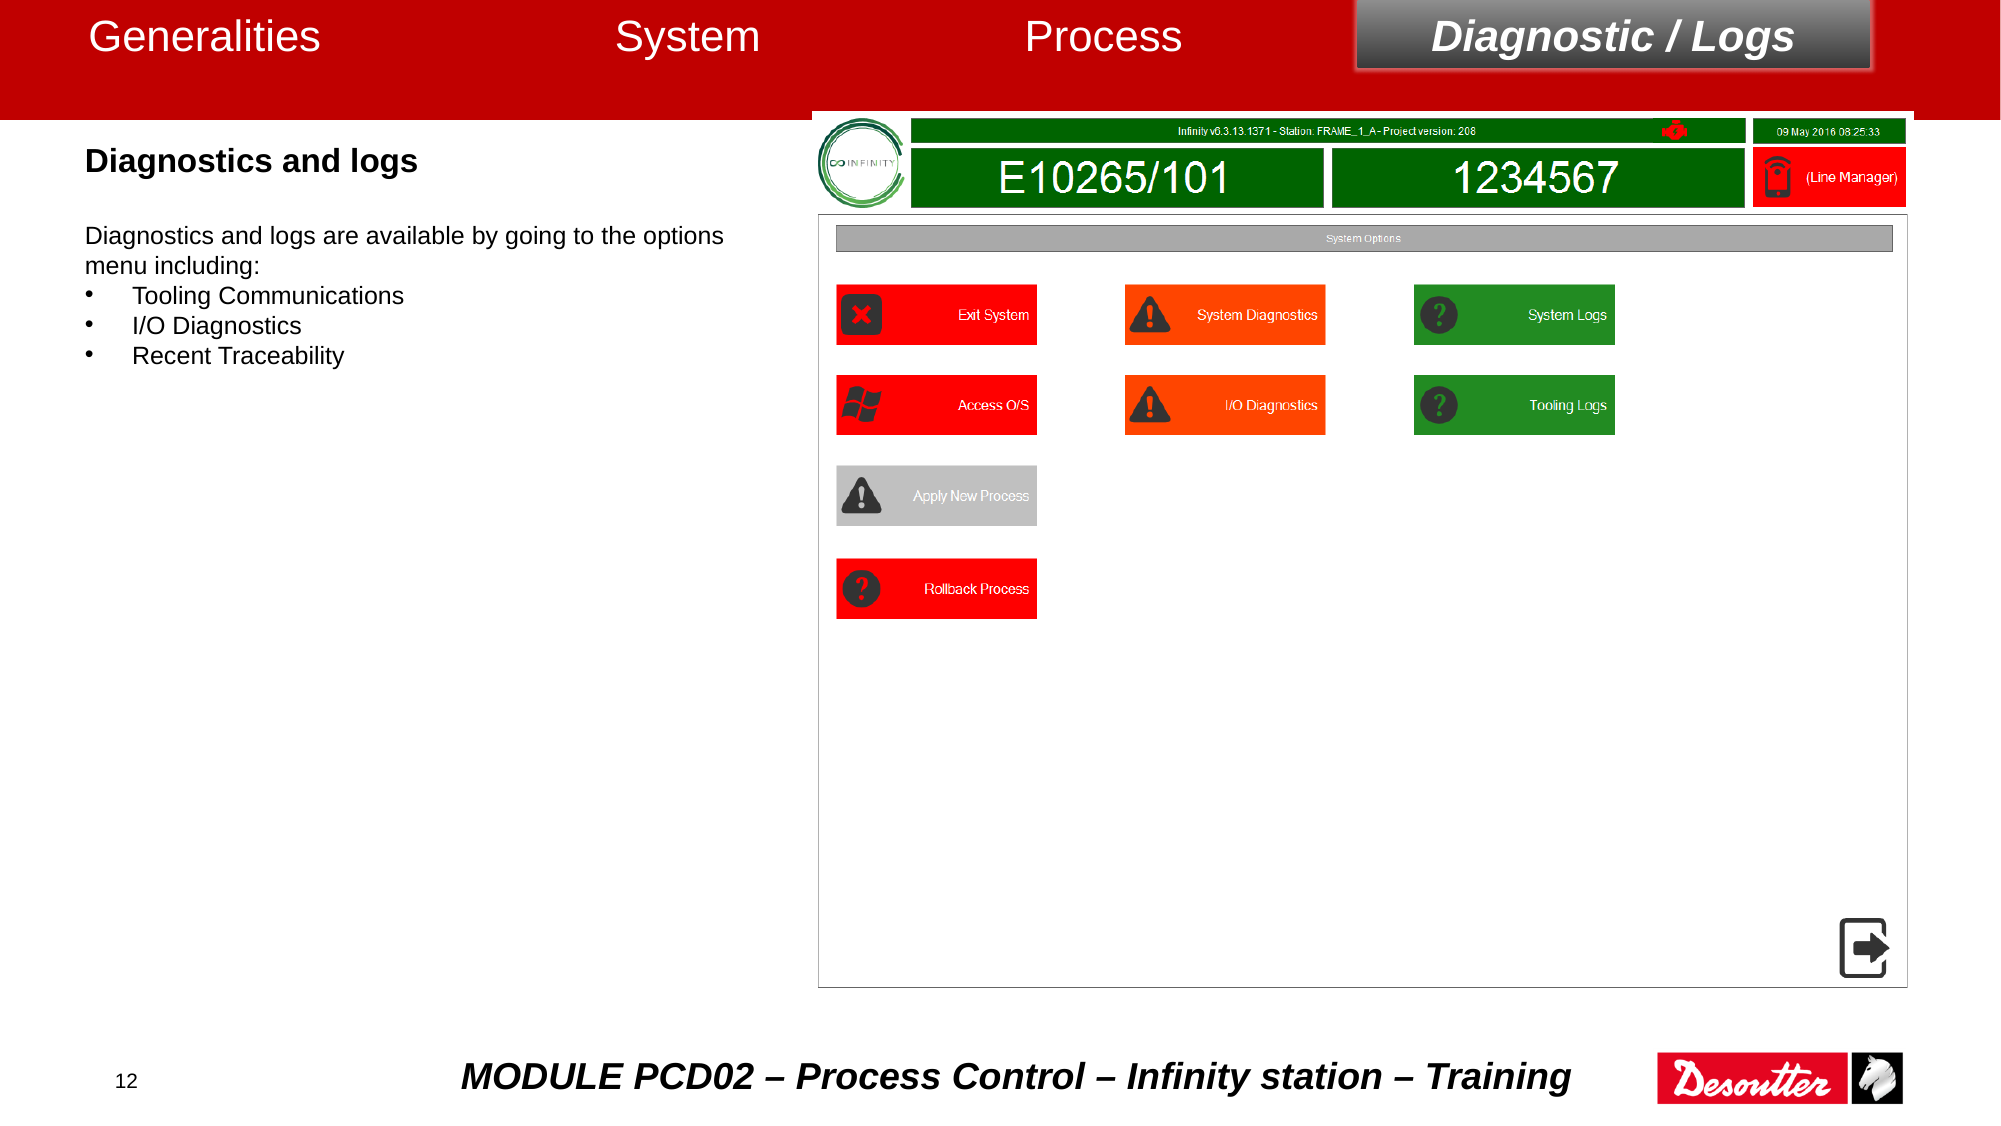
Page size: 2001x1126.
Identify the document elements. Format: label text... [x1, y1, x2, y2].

text_box Generalities System Process Diagnostics / Logs [0, 0, 2001, 120]
text_box Diagnostic / Logs [1357, 0, 1870, 68]
picture [1653, 1048, 1906, 1107]
picture [812, 110, 1914, 993]
text_box Diagnostics and logs Diagnostics and logs are available by going to the options menu including: Tooling Communications I/O Diagnostics Recent Traceability [70, 132, 763, 377]
text_box 12 [97, 1023, 565, 1102]
